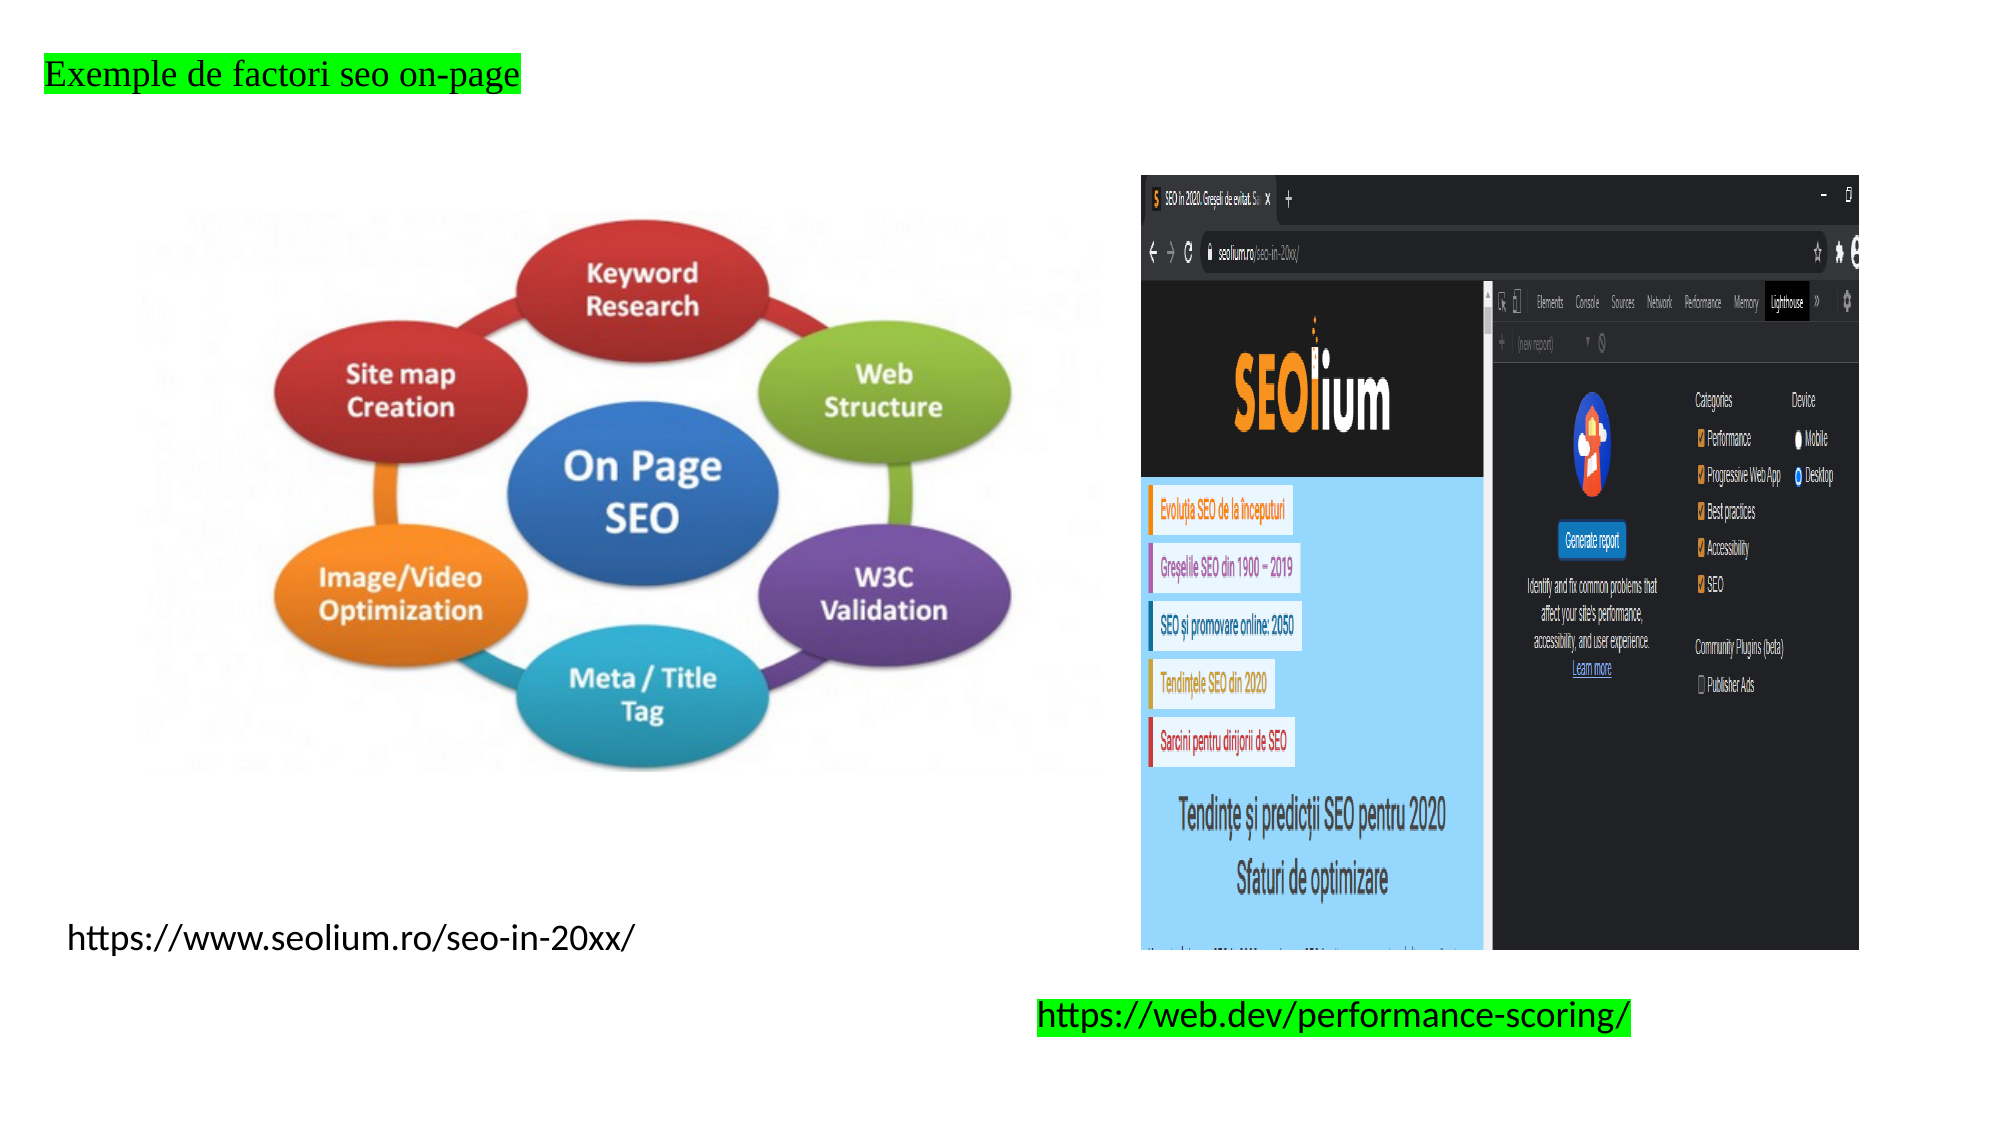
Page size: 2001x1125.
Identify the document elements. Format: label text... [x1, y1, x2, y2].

text_box https://web.dev/performance-scoring/ [1022, 982, 1830, 1043]
text_box https://www.seolium.ro/seo-in-20xx/ [52, 905, 1053, 965]
title Exemple de factori seo on-page [29, 36, 1755, 112]
picture [1141, 175, 1859, 950]
picture [141, 186, 1101, 772]
